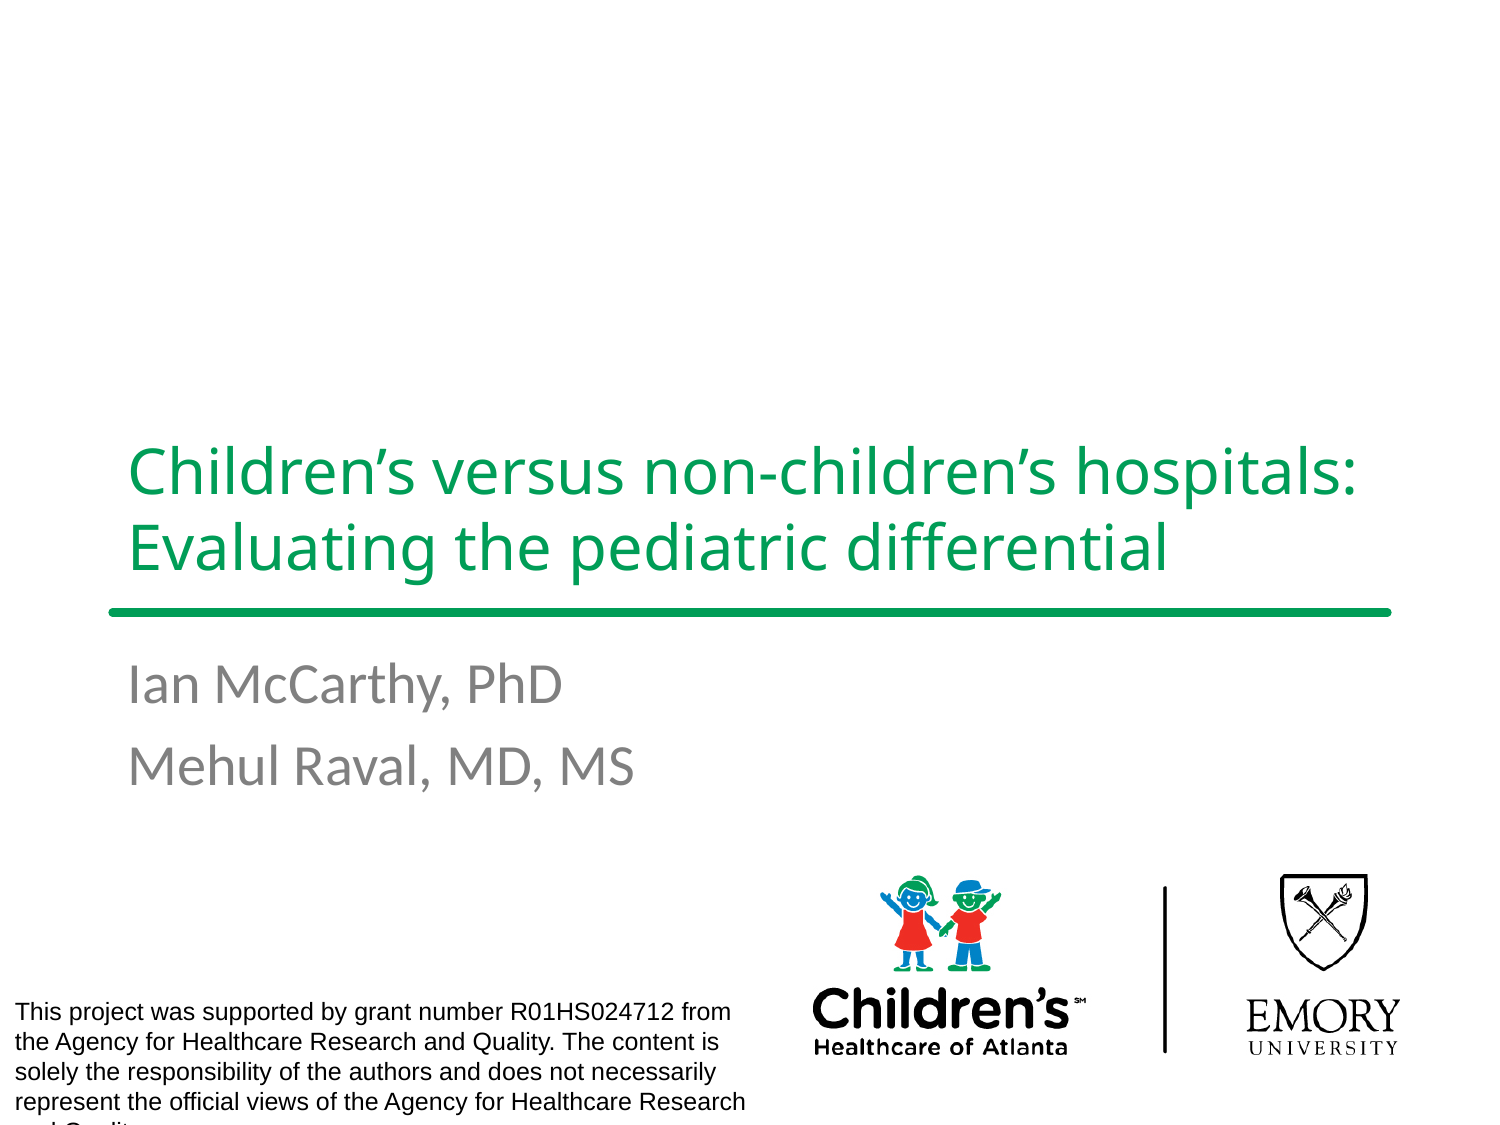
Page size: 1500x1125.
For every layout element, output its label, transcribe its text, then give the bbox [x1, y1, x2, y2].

title Children’s versus non-children’s hospitals: Evaluating the pediatric differential [112, 349, 1388, 591]
text_box This project was supported by grant number R01HS024712 from the Agency for Healthcare Research and Quality. The content is solely the responsibility of the authors and does not necessarily represent the official views of the Agency for Healthcare Research and Quality. [0, 988, 787, 1125]
picture [813, 874, 1400, 1055]
subtitle Ian McCarthy, PhD Mehul Raval, MD, MS [112, 637, 1263, 788]
